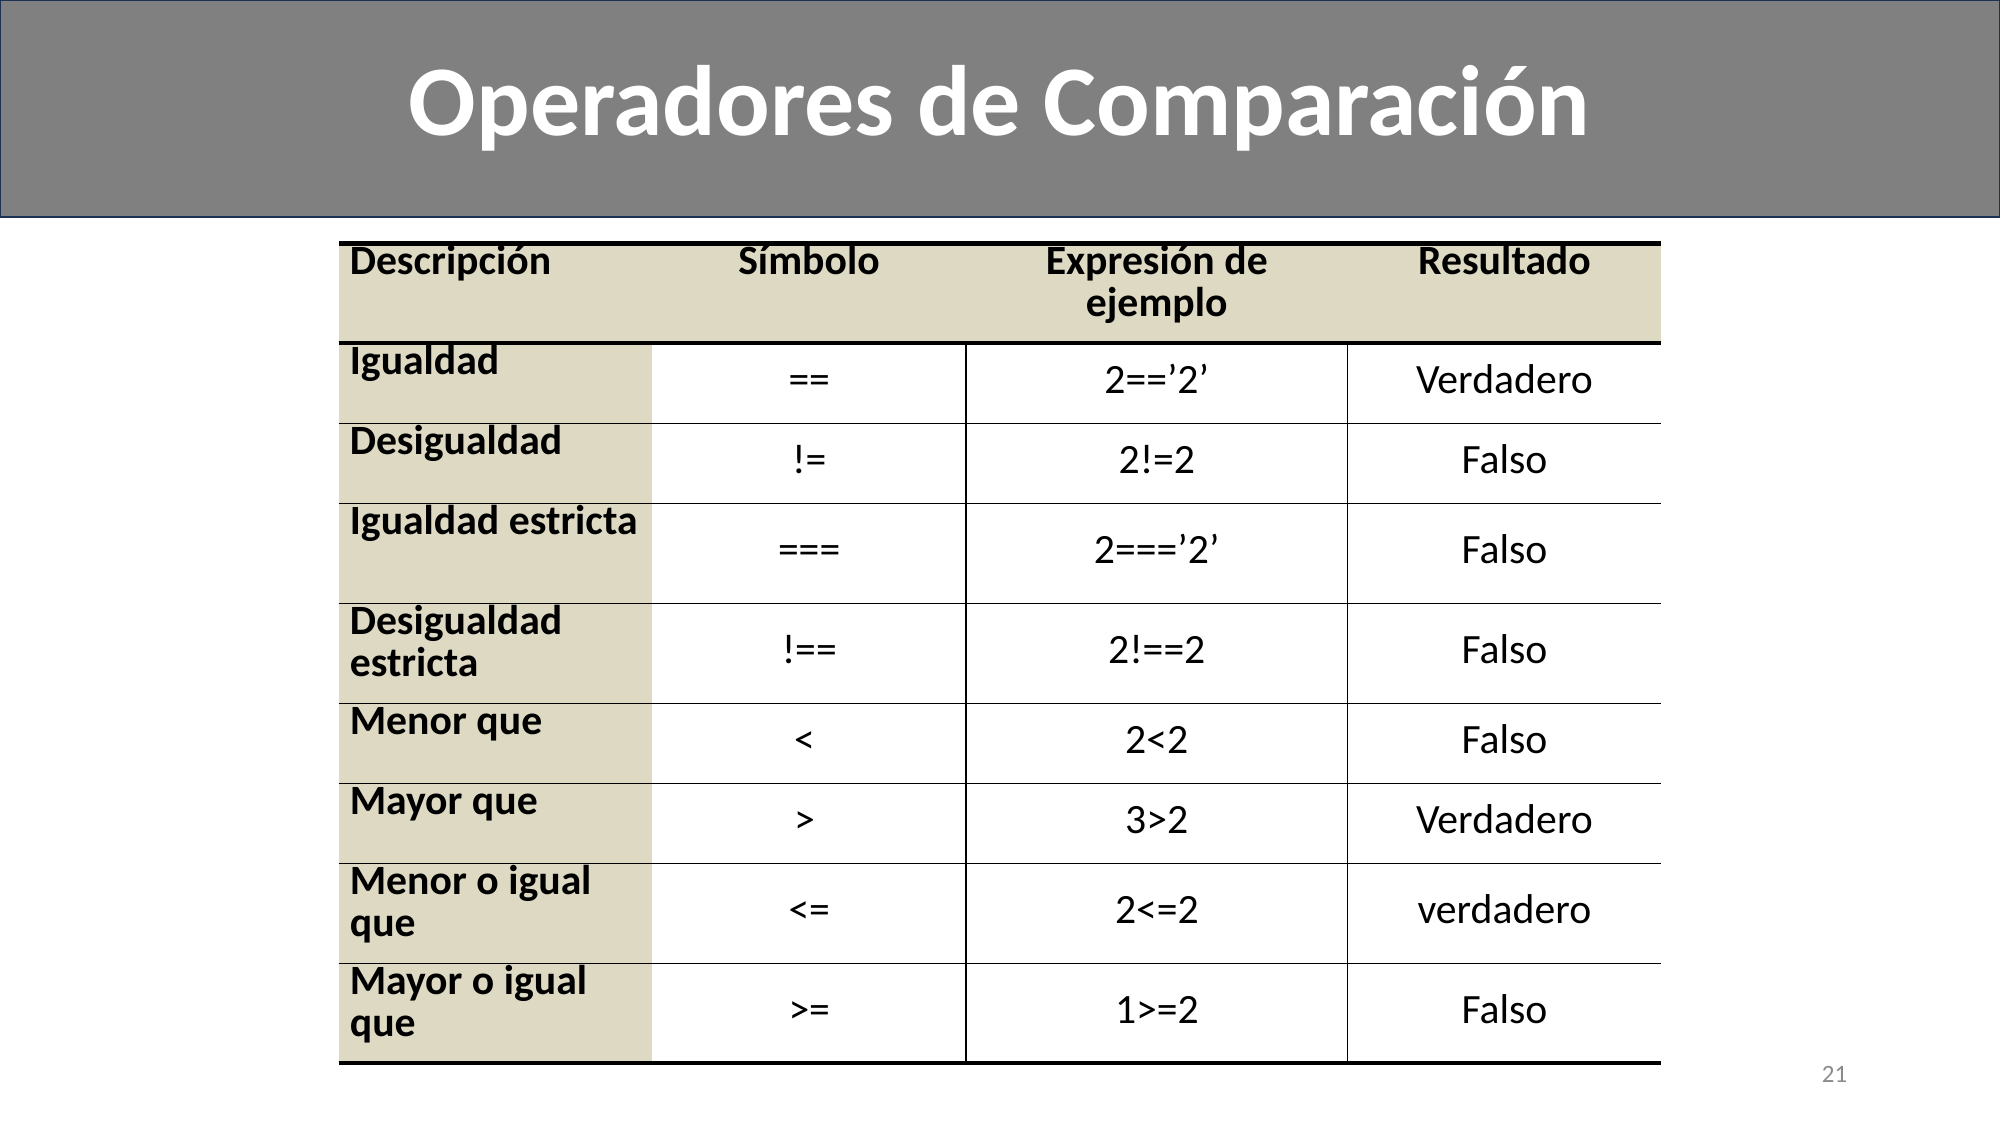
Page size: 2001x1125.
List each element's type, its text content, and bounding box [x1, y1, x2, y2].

table_cell Verdadero [1348, 345, 1661, 423]
table_cell Falso [1348, 604, 1661, 703]
table_cell 2<=2 [967, 864, 1347, 963]
table_cell 2!=2 [967, 424, 1347, 503]
table_cell 1>=2 [967, 964, 1347, 1061]
table_header Símbolo [652, 246, 966, 341]
table_cell !== [652, 604, 965, 703]
table_cell 2!==2 [967, 604, 1347, 703]
table_cell Mayor o igual que [339, 964, 652, 1061]
table_cell Igualdad [339, 345, 652, 423]
table_cell Falso [1348, 504, 1661, 603]
table_cell == [652, 345, 965, 423]
table_cell 2===’2’ [967, 504, 1347, 603]
table_cell 3>2 [967, 784, 1347, 863]
table_cell Menor o igual que [339, 864, 652, 963]
table_cell != [652, 424, 965, 503]
table_cell 2==’2’ [967, 345, 1347, 423]
table_cell === [652, 504, 965, 603]
table_header Expresión de ejemplo [966, 246, 1348, 341]
table_cell Falso [1348, 704, 1661, 783]
table_cell < [652, 704, 965, 783]
table_cell Igualdad estricta [339, 504, 652, 603]
table_cell verdadero [1348, 864, 1661, 963]
table_cell Falso [1348, 964, 1661, 1061]
table_cell Menor que [339, 704, 652, 783]
table_cell Falso [1348, 424, 1661, 503]
table_cell Desigualdad estricta [339, 604, 652, 703]
table_cell > [652, 784, 965, 863]
table_header Descripción [339, 246, 652, 341]
table_cell Mayor que [339, 784, 652, 863]
table_cell >= [652, 964, 965, 1061]
table_cell 2<2 [967, 704, 1347, 783]
table_cell Desigualdad [339, 424, 652, 503]
slide_number 21 [1412, 1042, 1863, 1103]
table_cell <= [652, 864, 965, 963]
table_header Resultado [1348, 246, 1661, 341]
table_cell Verdadero [1348, 784, 1661, 863]
text_box Operadores de Comparación [0, 0, 2000, 218]
